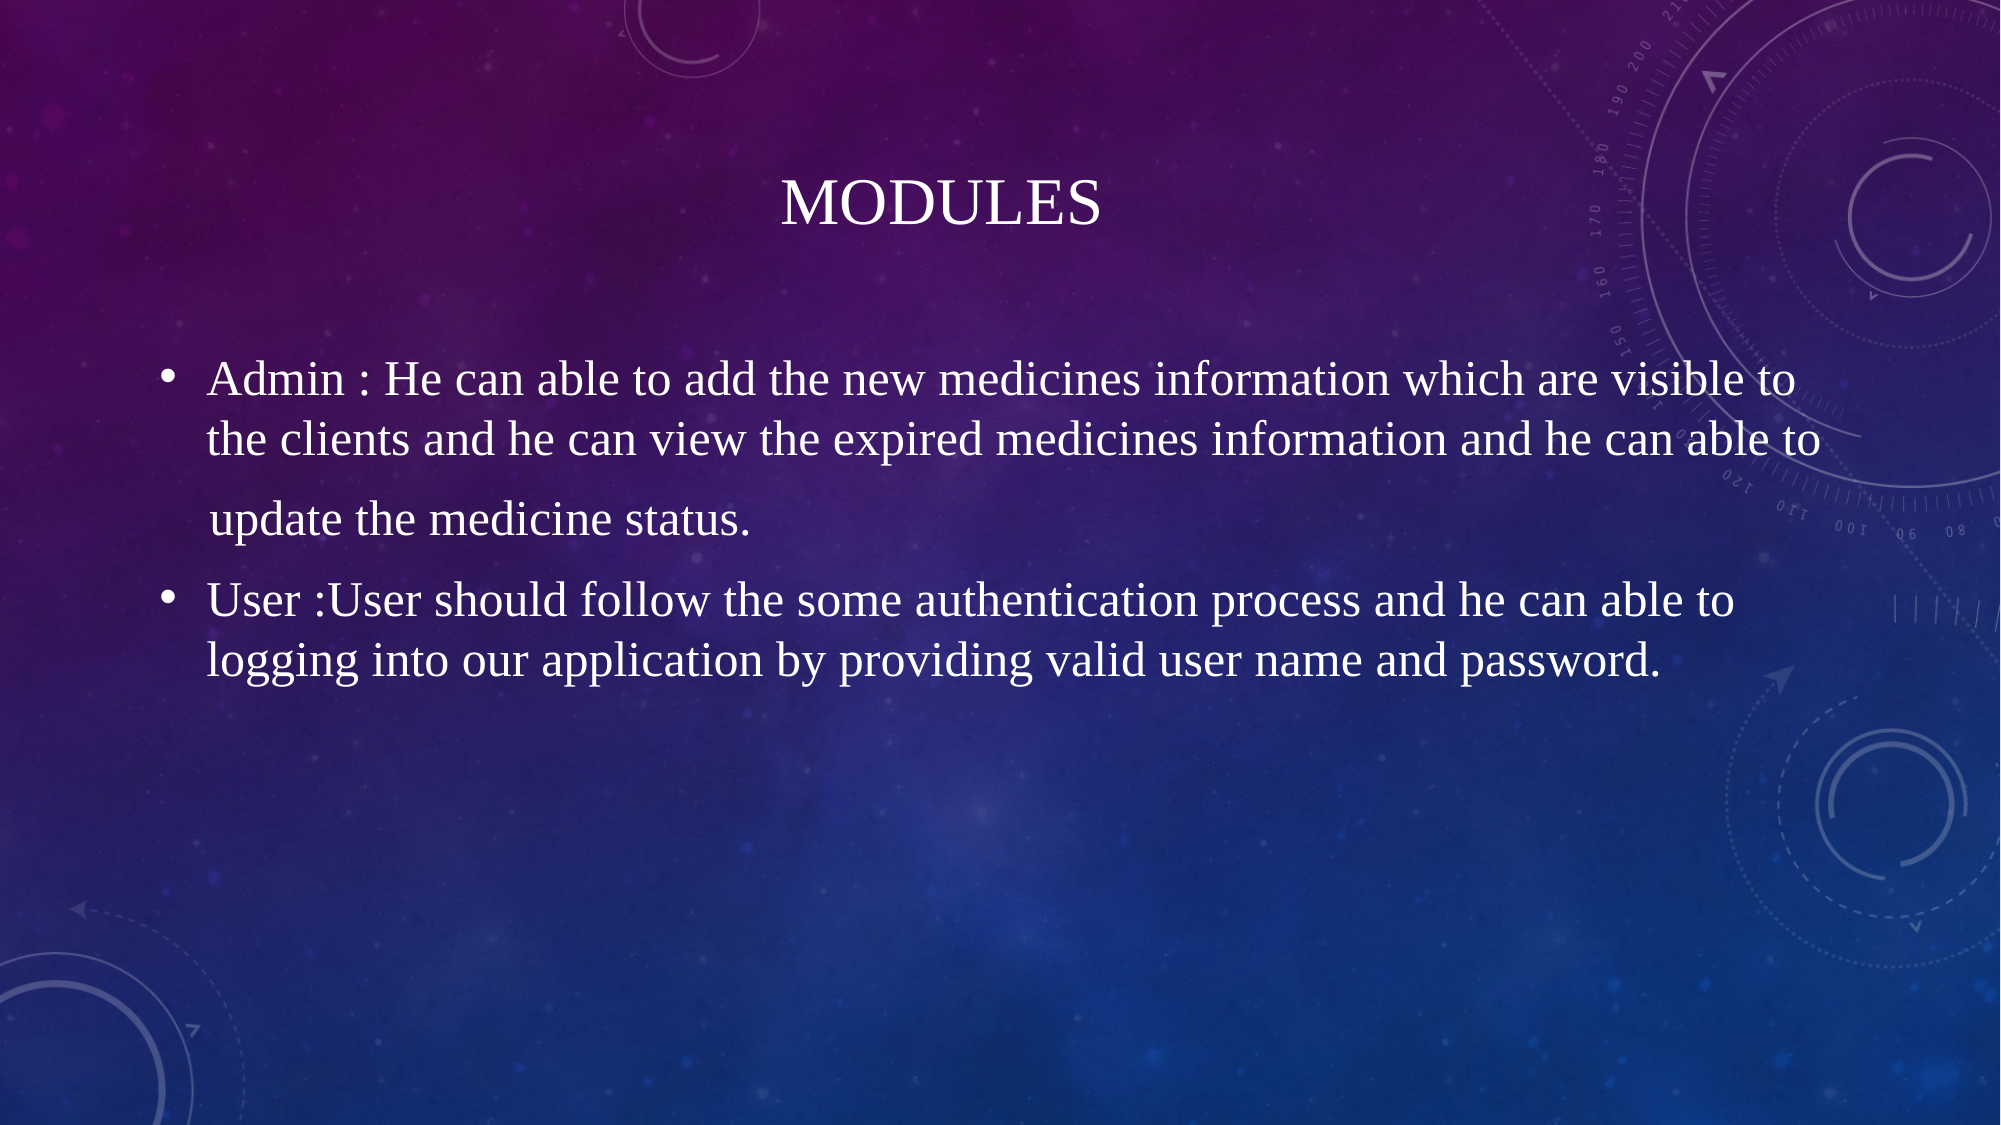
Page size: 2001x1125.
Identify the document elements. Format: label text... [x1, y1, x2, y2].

picture [0, 0, 2001, 1125]
list Admin : He can able to add the new medicines information which are visible to the clients and he can view the expired medicines information and he can able to update the medicine status. User :User should follow the some authentication process and he can able to logging into our application by providing valid user name and password. [144, 221, 1873, 891]
title Modules [129, 132, 1776, 263]
